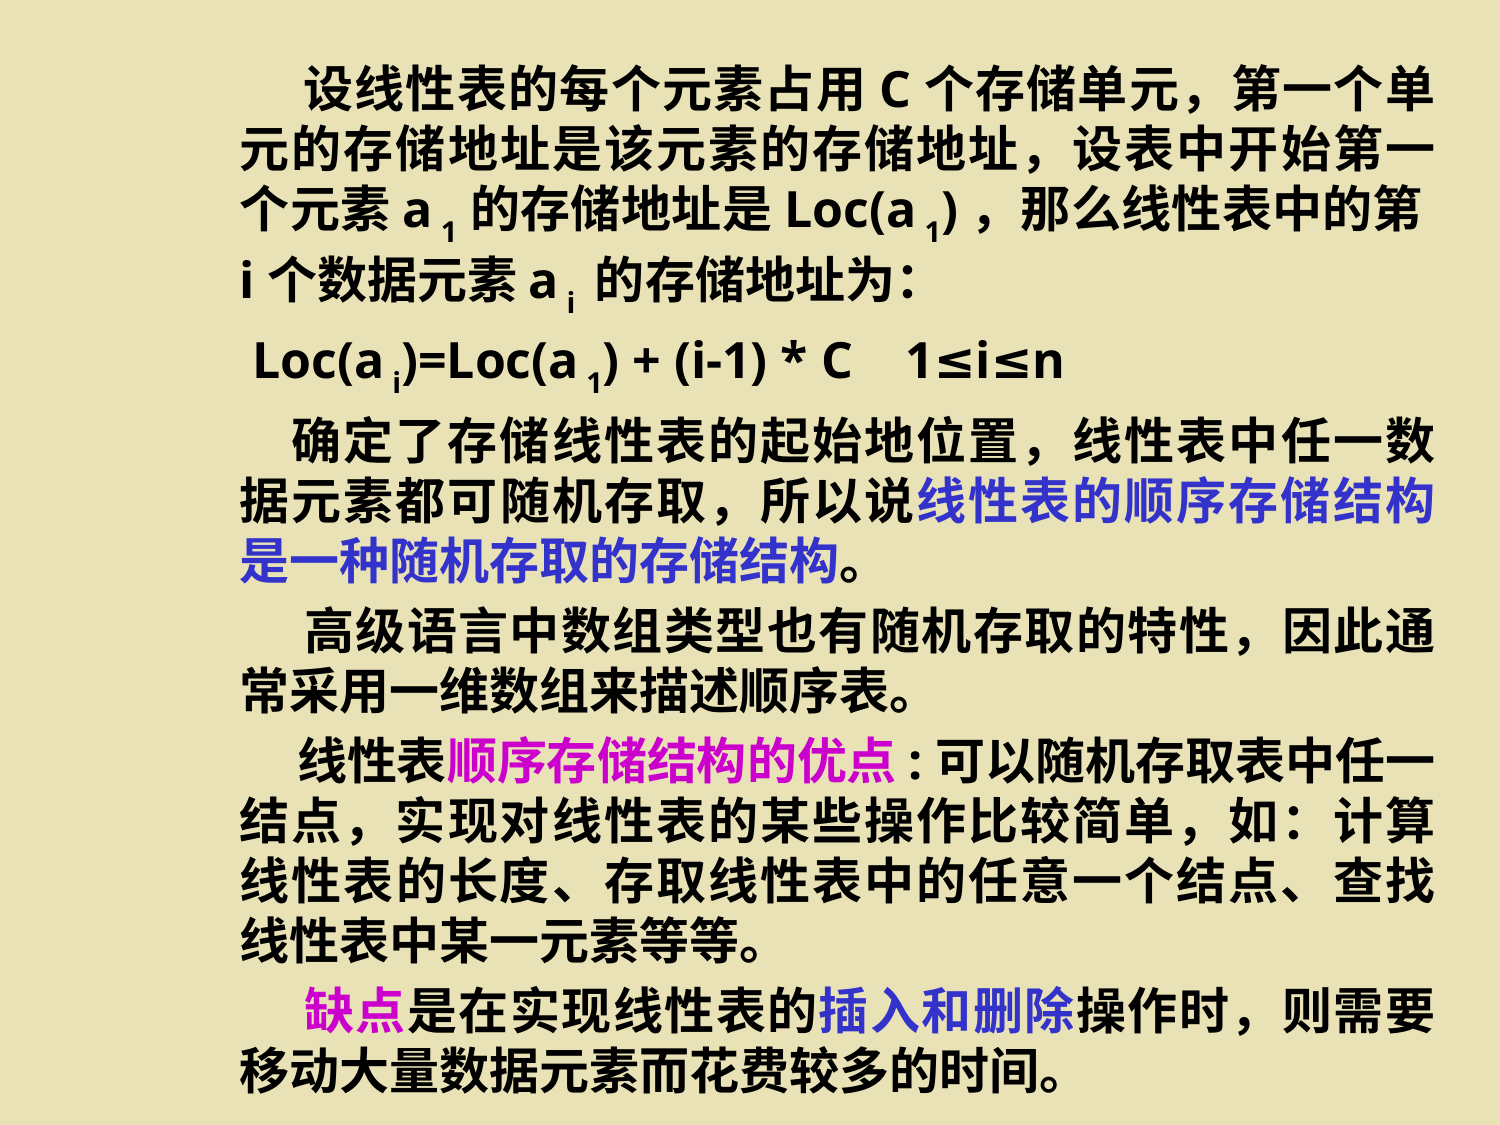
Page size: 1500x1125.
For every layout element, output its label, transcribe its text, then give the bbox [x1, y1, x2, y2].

text_box 设线性表的每个元素占用C个存储单元，第一个单元的存储地址是该元素的存储地址，设表中开始第一个元素a 1的存储地址是Loc(a 1)，那么线性表中的第i个数据元素a i 的存储地址为： Loc(a i)=Loc(a 1) + (i-1) * C 1≤i≤n 确定了存储线性表的起始地位置，线性表中任一数据元素都可随机存取，所以说线性表的顺序存储结构是一种随机存取的存储结构。 高级语言中数组类型也有随机存取的特性，因此通常采用一维数组来描述顺序表。 线性表顺序存储结构的优点:可以随机存取表中任一结点，实现对线性表的某些操作比较简单，如：计算线性表的长度、存取线性表中的任意一个结点、查找线性表中某一元素等等。 缺点是在实现线性表的插入和删除操作时，则需要移动大量数据元素而花费较多的时间。 [225, 49, 1450, 1125]
